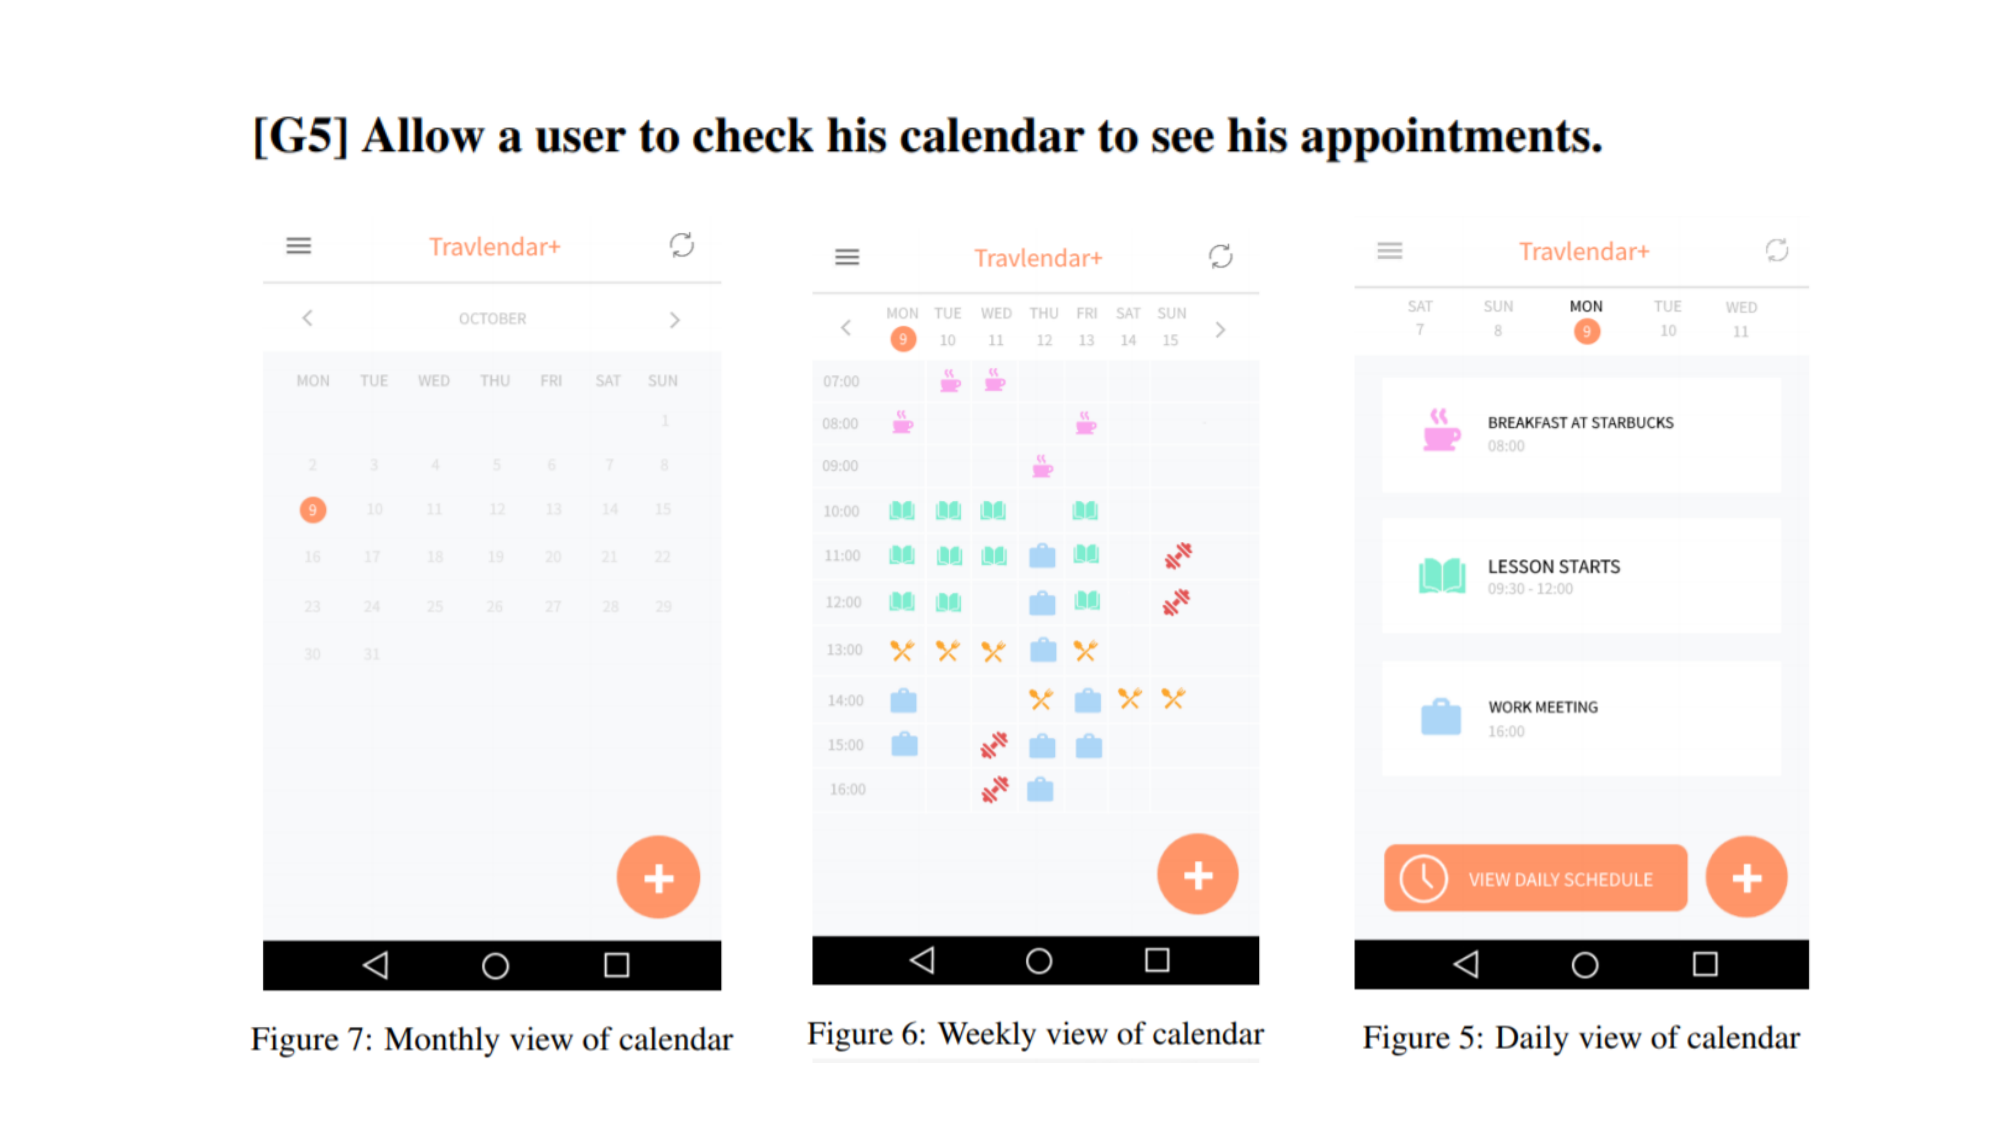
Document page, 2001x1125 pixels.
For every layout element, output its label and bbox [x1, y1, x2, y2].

picture [226, 215, 1316, 1094]
picture [226, 98, 1644, 180]
picture [1335, 216, 1857, 1076]
